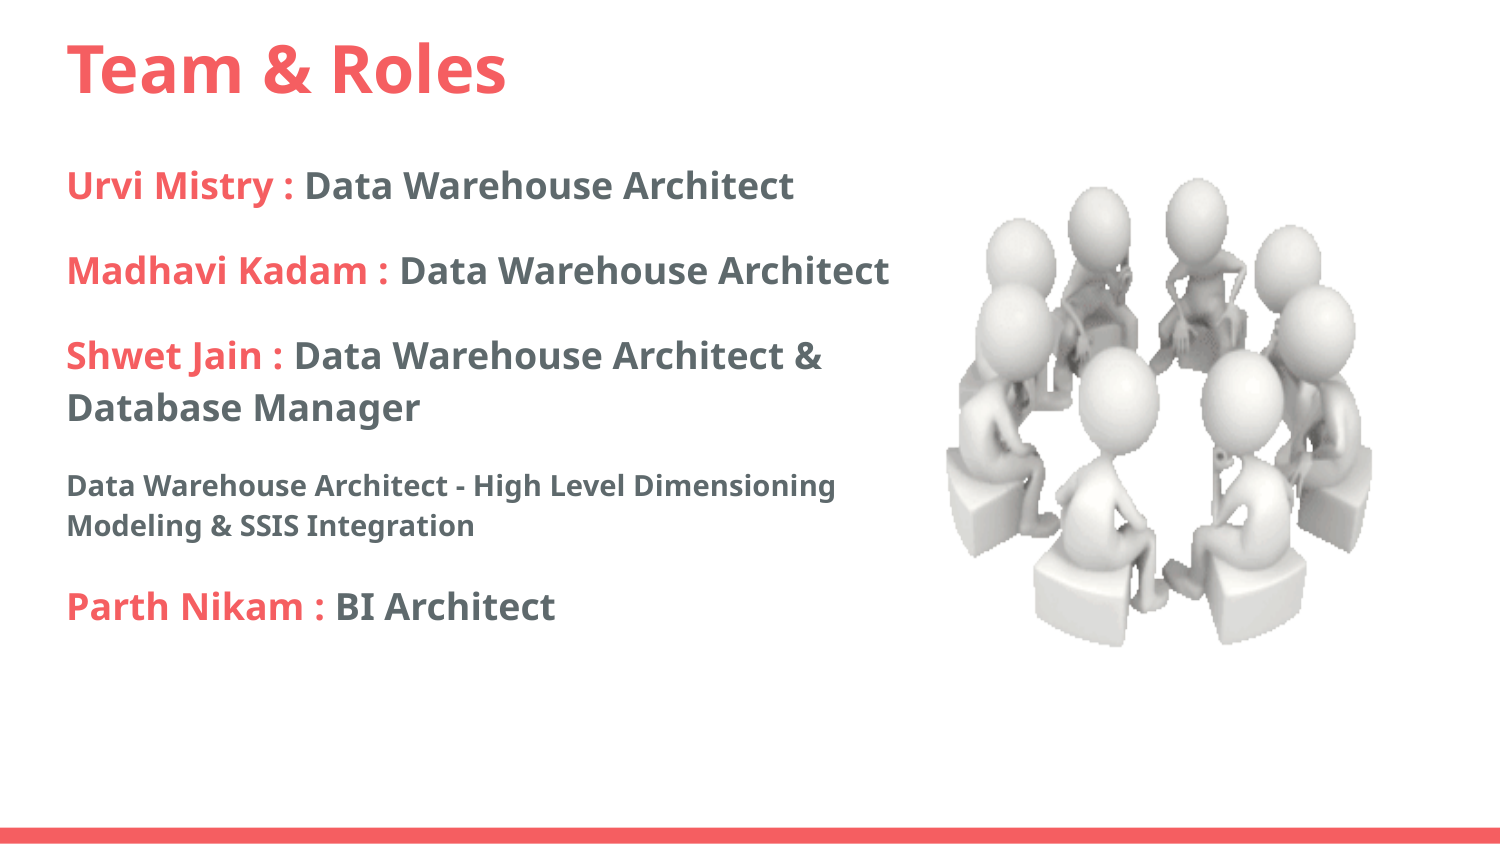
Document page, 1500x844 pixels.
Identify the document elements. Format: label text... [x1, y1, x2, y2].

list Urvi Mistry : Data Warehouse Architect Madhavi Kadam : Data Warehouse Architect Shwet Jain : Data Warehouse Architect & Database Manager Data Warehouse Architect - High Level Dimensioning Modeling & SSIS Integration Parth Nikam : BI Architect [51, 140, 910, 827]
picture [883, 116, 1427, 717]
title Team & Roles [51, 11, 759, 106]
